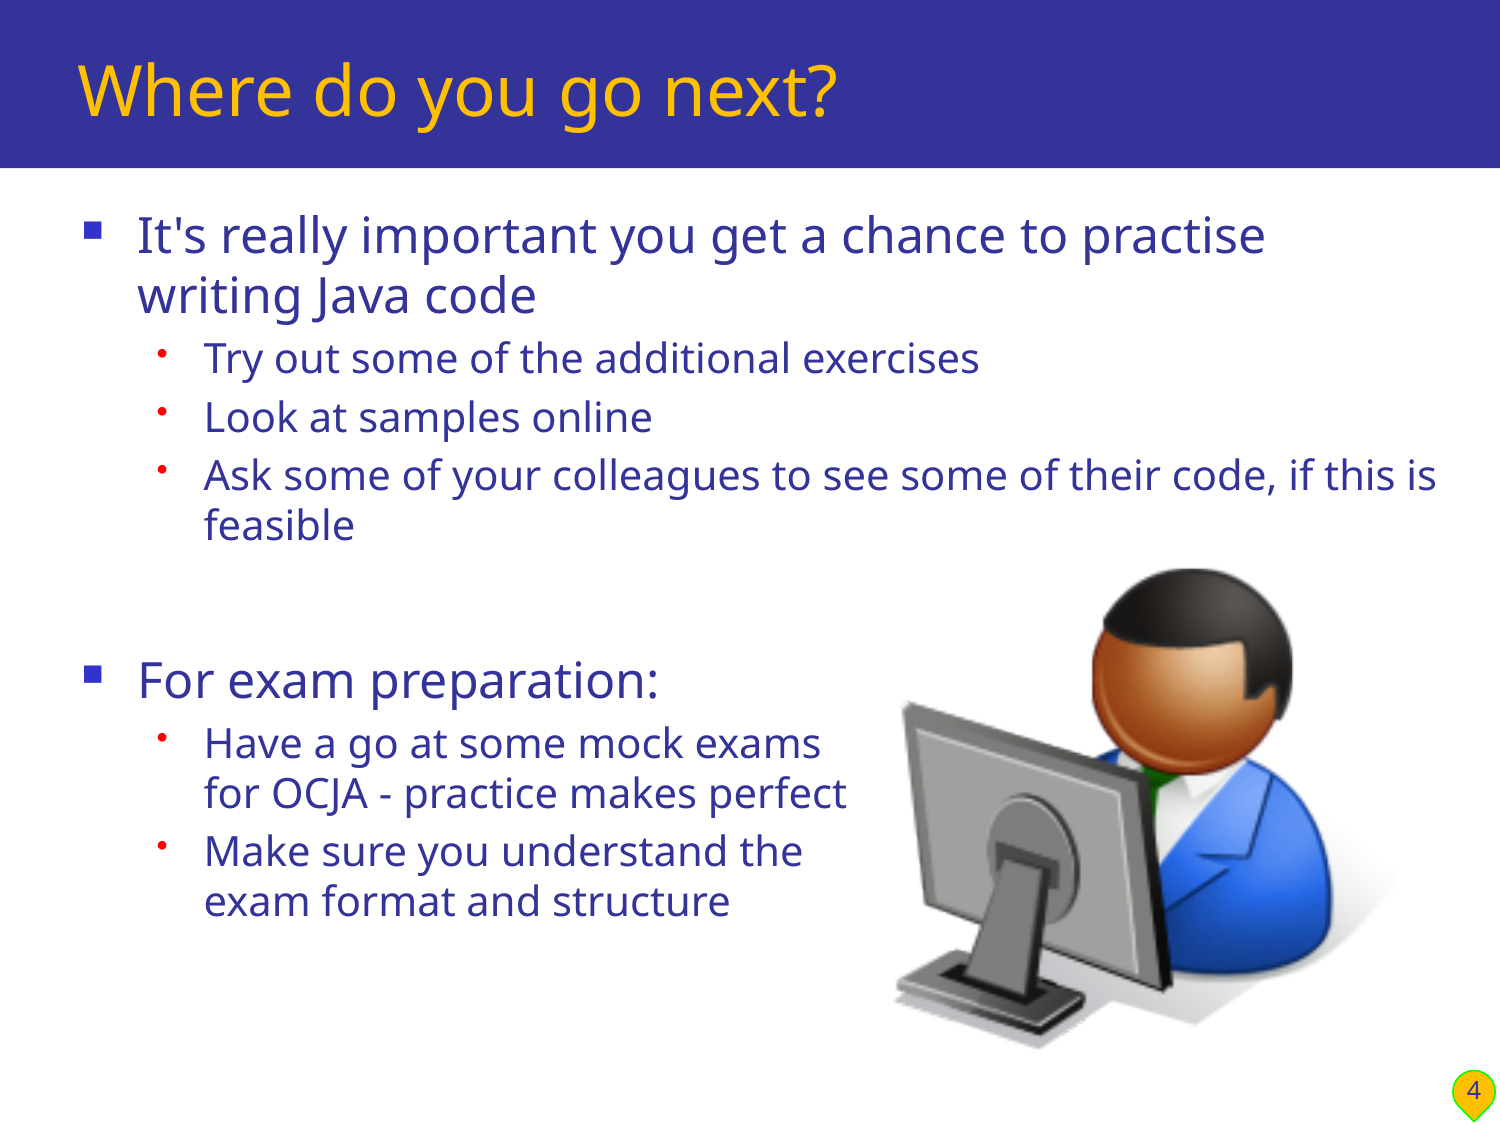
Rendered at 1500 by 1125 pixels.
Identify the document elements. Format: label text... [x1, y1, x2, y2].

list It's really important you get a chance to practise writing Java code Try out some of the additional exercises Look at samples online Ask some of your colleagues to see some of their code, if this is feasible For exam preparation: Have a go at some mock exams for OCJA - practice makes perfect Make sure you understand the exam format and structure [66, 196, 1460, 1007]
title Where do you go next? [61, 24, 1465, 139]
footer 4 [1431, 1040, 1500, 1117]
picture [871, 539, 1396, 1065]
